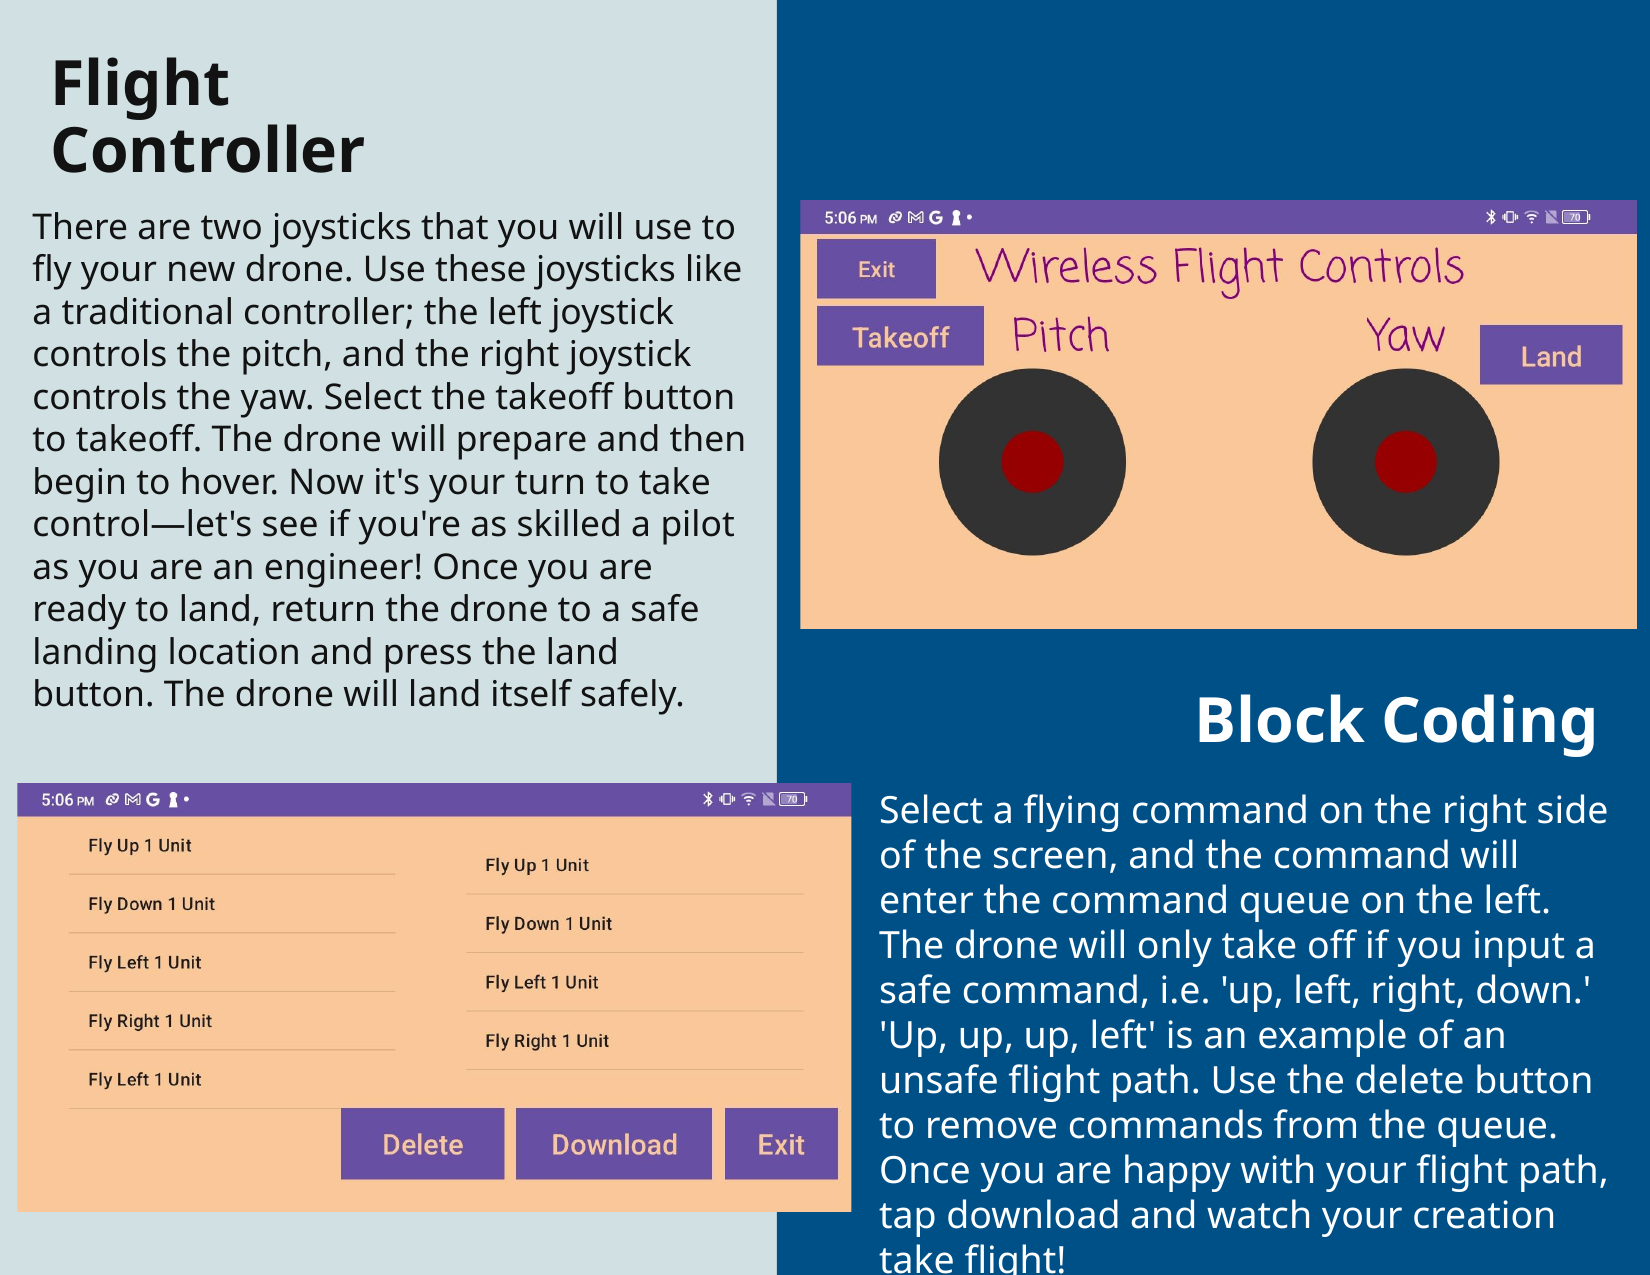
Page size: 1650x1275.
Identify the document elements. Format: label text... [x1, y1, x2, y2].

picture [17, 782, 852, 1212]
title Flight Controller [35, 12, 393, 188]
list There are two joysticks that you will use to fly your new drone. Use these joysticks like a traditional controller; the left joystick controls the pitch, and the right joystick controls the yaw. Select the takeoff button to takeoff. The drone will prepare and then begin to hover. Now it's your turn to take control—let's see if you're as skilled a pilot as you are an engineer! Once you are ready to land, return the drone to a safe landing location and press the land button. The drone will land itself safely. [17, 188, 764, 641]
picture [800, 200, 1637, 630]
title Block Coding [1164, 662, 1615, 772]
list Select a flying command on the right side of the screen, and the command will enter the command queue on the left. The drone will only take off if you input a safe command, i.e. 'up, left, right, down.' 'Up, up, up, left' is an example of an unsafe flight path. Use the delete button to remove commands from the queue. Once you are happy with your flight path, tap download and watch your creation take flight! [864, 771, 1637, 1224]
